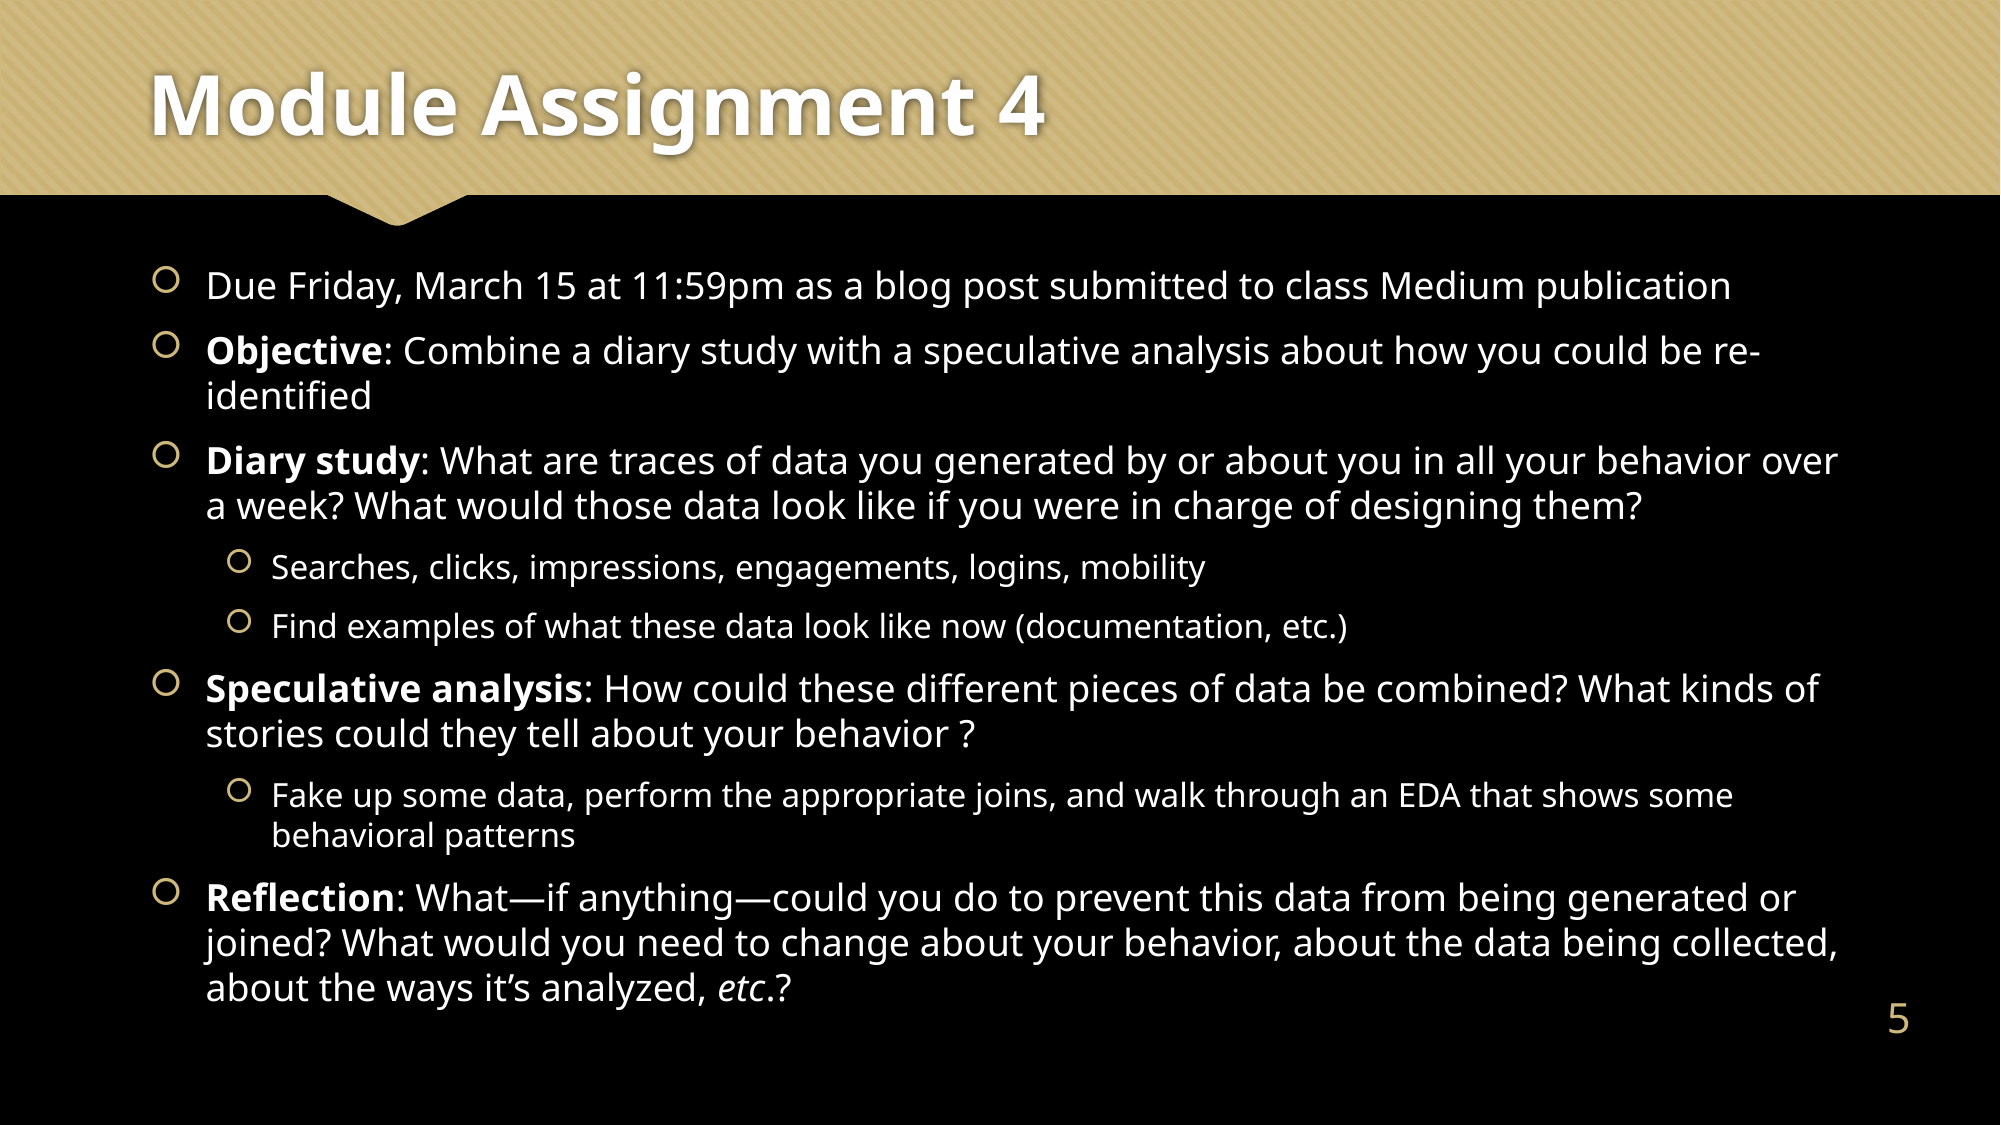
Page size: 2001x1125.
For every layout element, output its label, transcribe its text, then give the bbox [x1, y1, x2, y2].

title Module Assignment 4 [132, 0, 1868, 160]
slide_number 4 [1751, 970, 1926, 1051]
list Due Friday, March 15 at 11:59pm as a blog post submitted to class Medium publication Objective: Combine a diary study with a speculative analysis about how you could be re-identified Diary study: What are traces of data you generated by or about you in all your behavior over a week? What would those data look like if you were in charge of designing them? Searches, clicks, impressions, engagements, logins, mobility Find examples of what these data look like now (documentation, etc.) Speculative analysis: How could these different pieces of data be combined? What kinds of stories could they tell about your behavior ? Fake up some data, perform the appropriate joins, and walk through an EDA that shows some behavioral patterns Reflection: What—if anything—could you do to prevent this data from being generated or joined? What would you need to change about your behavior, about the data being collected, about the ways it’s analyzed, etc.? [134, 260, 1866, 1011]
